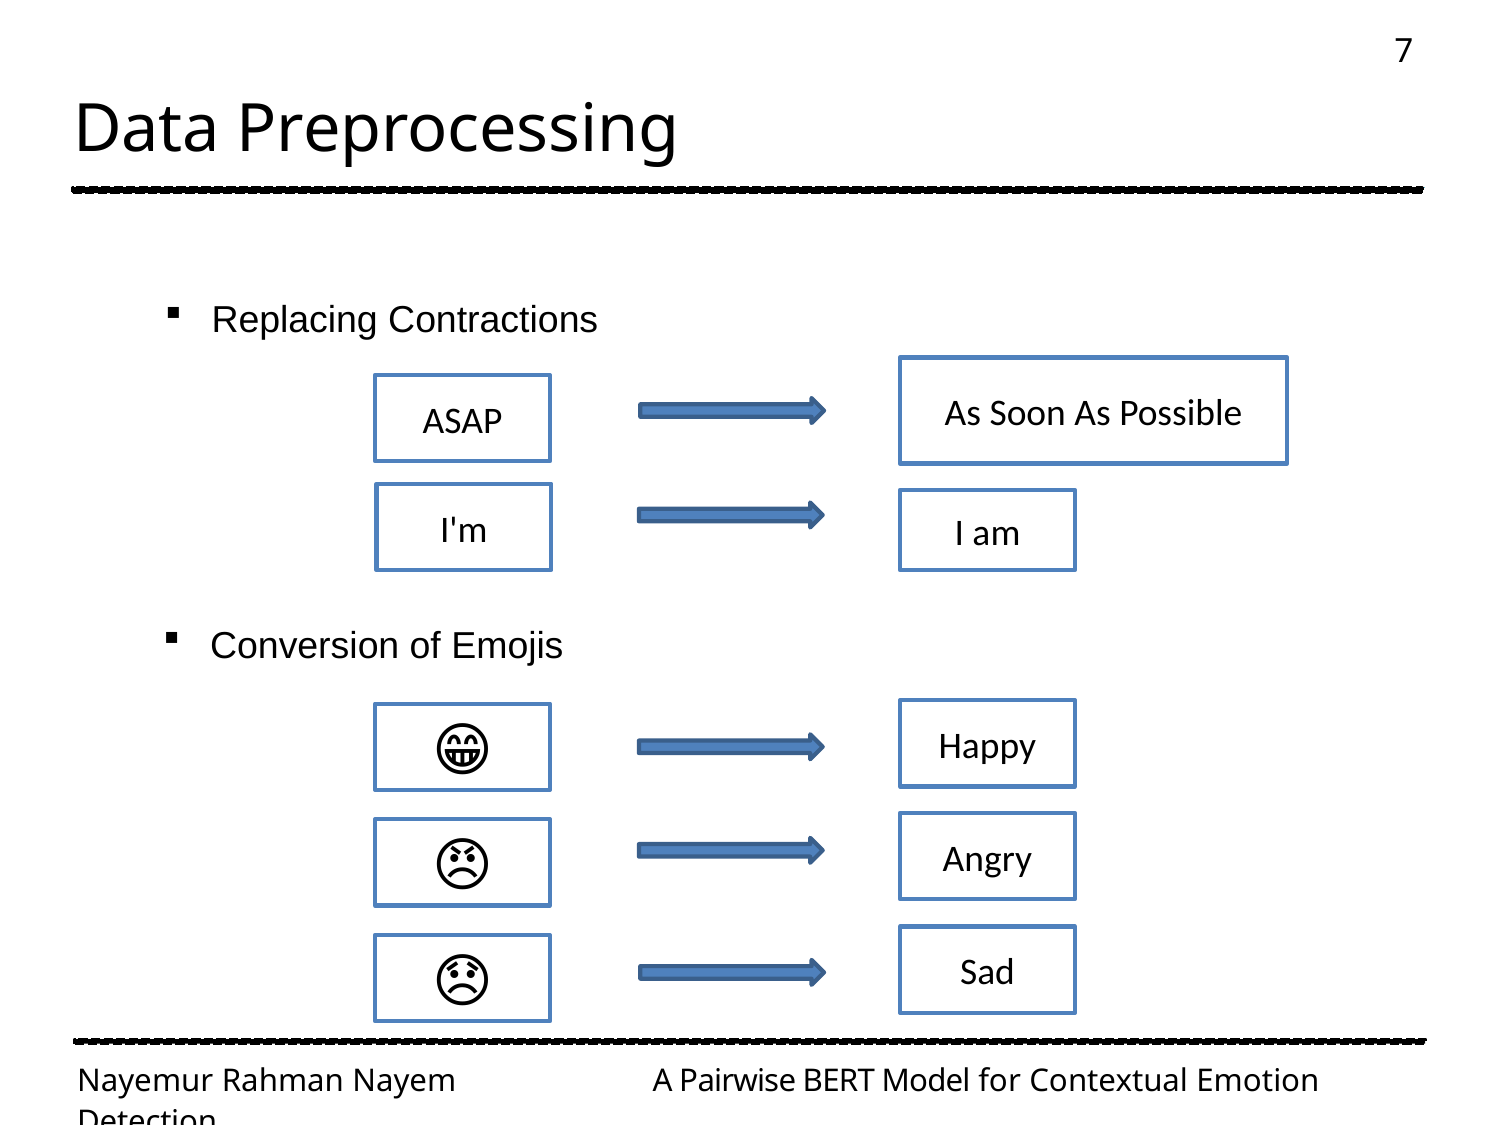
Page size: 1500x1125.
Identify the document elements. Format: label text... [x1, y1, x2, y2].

text_box [636, 500, 825, 530]
text_box [638, 957, 827, 987]
text_box [636, 835, 825, 865]
footer Nayemur Rahman Nayem A Pairwise BERT Model for Contextual Emotion Detection [75, 1101, 1425, 1125]
title Data Preprocessing [50, 73, 1388, 274]
text_box Happy [898, 698, 1077, 789]
text_box Replacing Contractions [149, 287, 1389, 393]
text_box 😠 [373, 817, 552, 908]
text_box As Soon As Possible [898, 355, 1289, 466]
text_box 😞 [373, 933, 552, 1023]
text_box Sad [898, 924, 1077, 1015]
text_box Conversion of Emojis [148, 613, 1387, 673]
text_box [636, 732, 825, 762]
text_box I am [898, 488, 1077, 572]
text_box I'm [374, 482, 553, 572]
text_box 😁 [373, 702, 552, 792]
text_box [638, 396, 827, 425]
slide_number 7 [1388, 35, 1440, 688]
text_box ASAP [373, 373, 552, 463]
text_box Angry [898, 811, 1077, 901]
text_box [70, 185, 1425, 195]
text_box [63, 1037, 1427, 1093]
